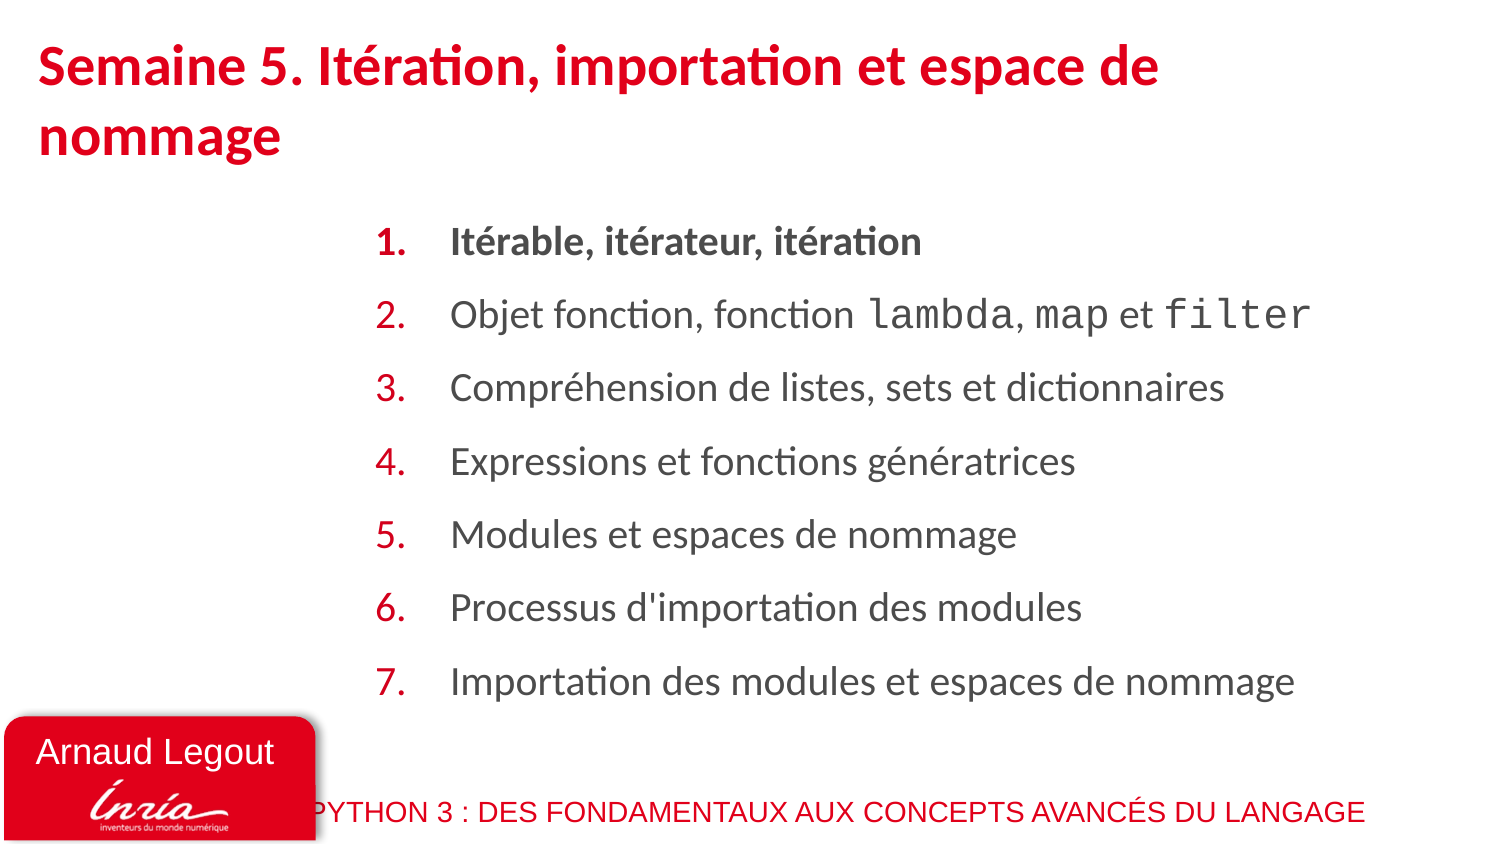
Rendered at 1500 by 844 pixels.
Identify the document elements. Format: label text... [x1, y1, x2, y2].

text_box [3, 838, 80, 842]
title Semaine 5. Itération, importation et espace de nommage [23, 19, 1399, 162]
text_box [13, 715, 317, 842]
text_box Arnaud Legout [0, 719, 307, 838]
list Python 3 : des fondamentaux aux concepts avancés du langage [324, 785, 1455, 844]
list Itérable, itérateur, itération Objet fonction, fonction lambda, map et filter Compréhension de listes, sets et dictionnaires Expressions et fonctions génératrices Modules et espaces de nommage Processus d'importation des modules Importation des modules et espaces de nommage [360, 191, 1365, 784]
picture [84, 773, 235, 840]
